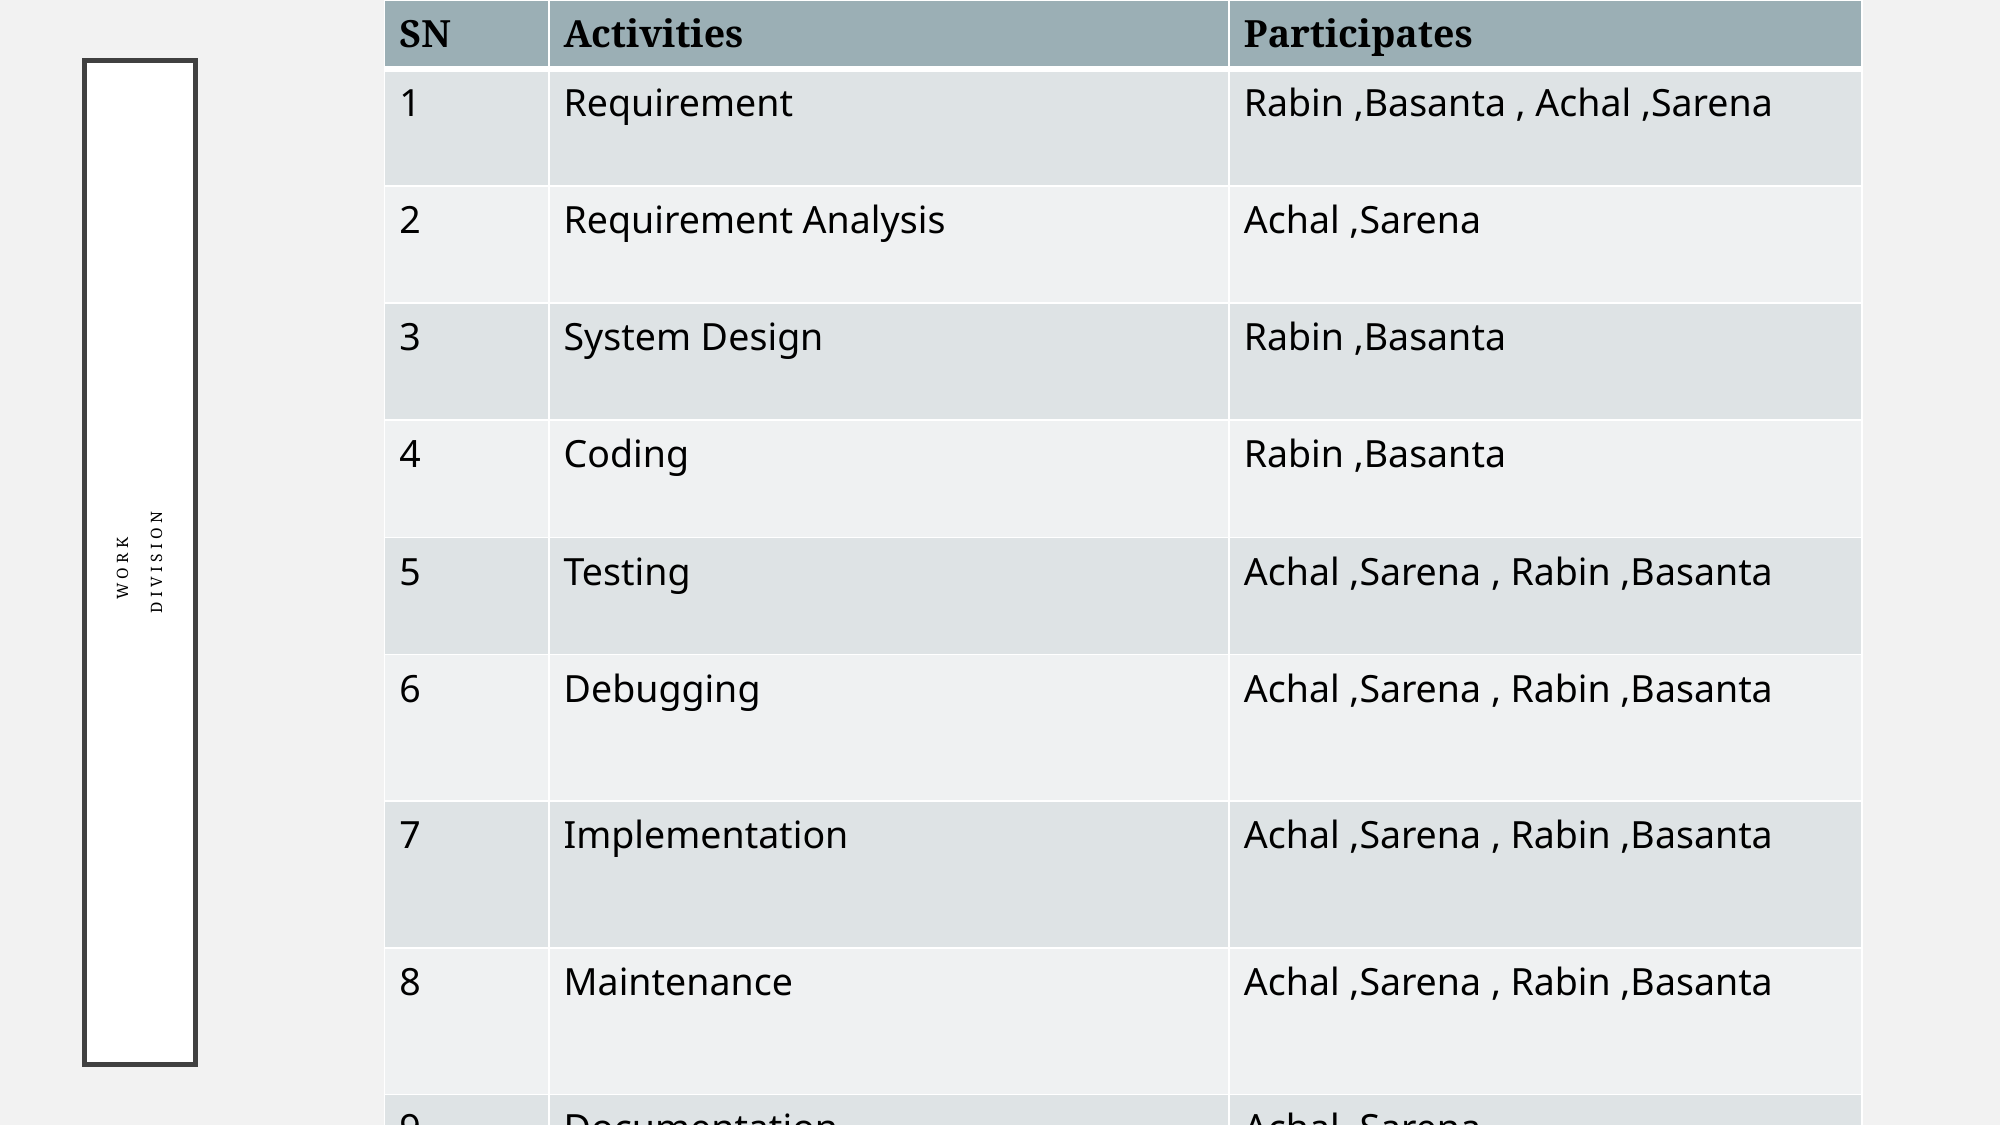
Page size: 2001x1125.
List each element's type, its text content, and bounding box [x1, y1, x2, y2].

table_cell Rabin ,Basanta , Achal ,Sarena [1230, 72, 1861, 185]
table_cell 8 [385, 949, 548, 1094]
table_cell 4 [385, 421, 548, 537]
table_cell Achal ,Sarena [1230, 1095, 1861, 1125]
table_cell 2 [385, 187, 548, 302]
table_cell Achal ,Sarena , Rabin ,Basanta [1230, 655, 1861, 800]
table_cell 6 [385, 655, 548, 800]
table_cell System Design [550, 304, 1228, 419]
table_cell Requirement Analysis [550, 187, 1228, 302]
table_cell Debugging [550, 655, 1228, 800]
table_cell 7 [385, 802, 548, 947]
table_cell 3 [385, 304, 548, 419]
table_cell Rabin ,Basanta [1230, 304, 1861, 419]
table_header Participates [1230, 1, 1861, 66]
table_cell 9 [385, 1095, 548, 1125]
title Work division [82, 58, 198, 1067]
table_cell Implementation [550, 802, 1228, 947]
table_cell 5 [385, 538, 548, 654]
table_cell Achal ,Sarena , Rabin ,Basanta [1230, 949, 1861, 1094]
table_header SN [385, 1, 548, 66]
table_cell Rabin ,Basanta [1230, 421, 1861, 537]
table_cell Requirement [550, 72, 1228, 185]
table_cell Achal ,Sarena , Rabin ,Basanta [1230, 538, 1861, 654]
table_cell Maintenance [550, 949, 1228, 1094]
table_cell Documentation [550, 1095, 1228, 1125]
table_cell 1 [385, 72, 548, 185]
table_cell Achal ,Sarena , Rabin ,Basanta [1230, 802, 1861, 947]
table_header Activities [550, 1, 1228, 66]
table_cell Testing [550, 538, 1228, 654]
table_cell Achal ,Sarena [1230, 187, 1861, 302]
table_cell Coding [550, 421, 1228, 537]
